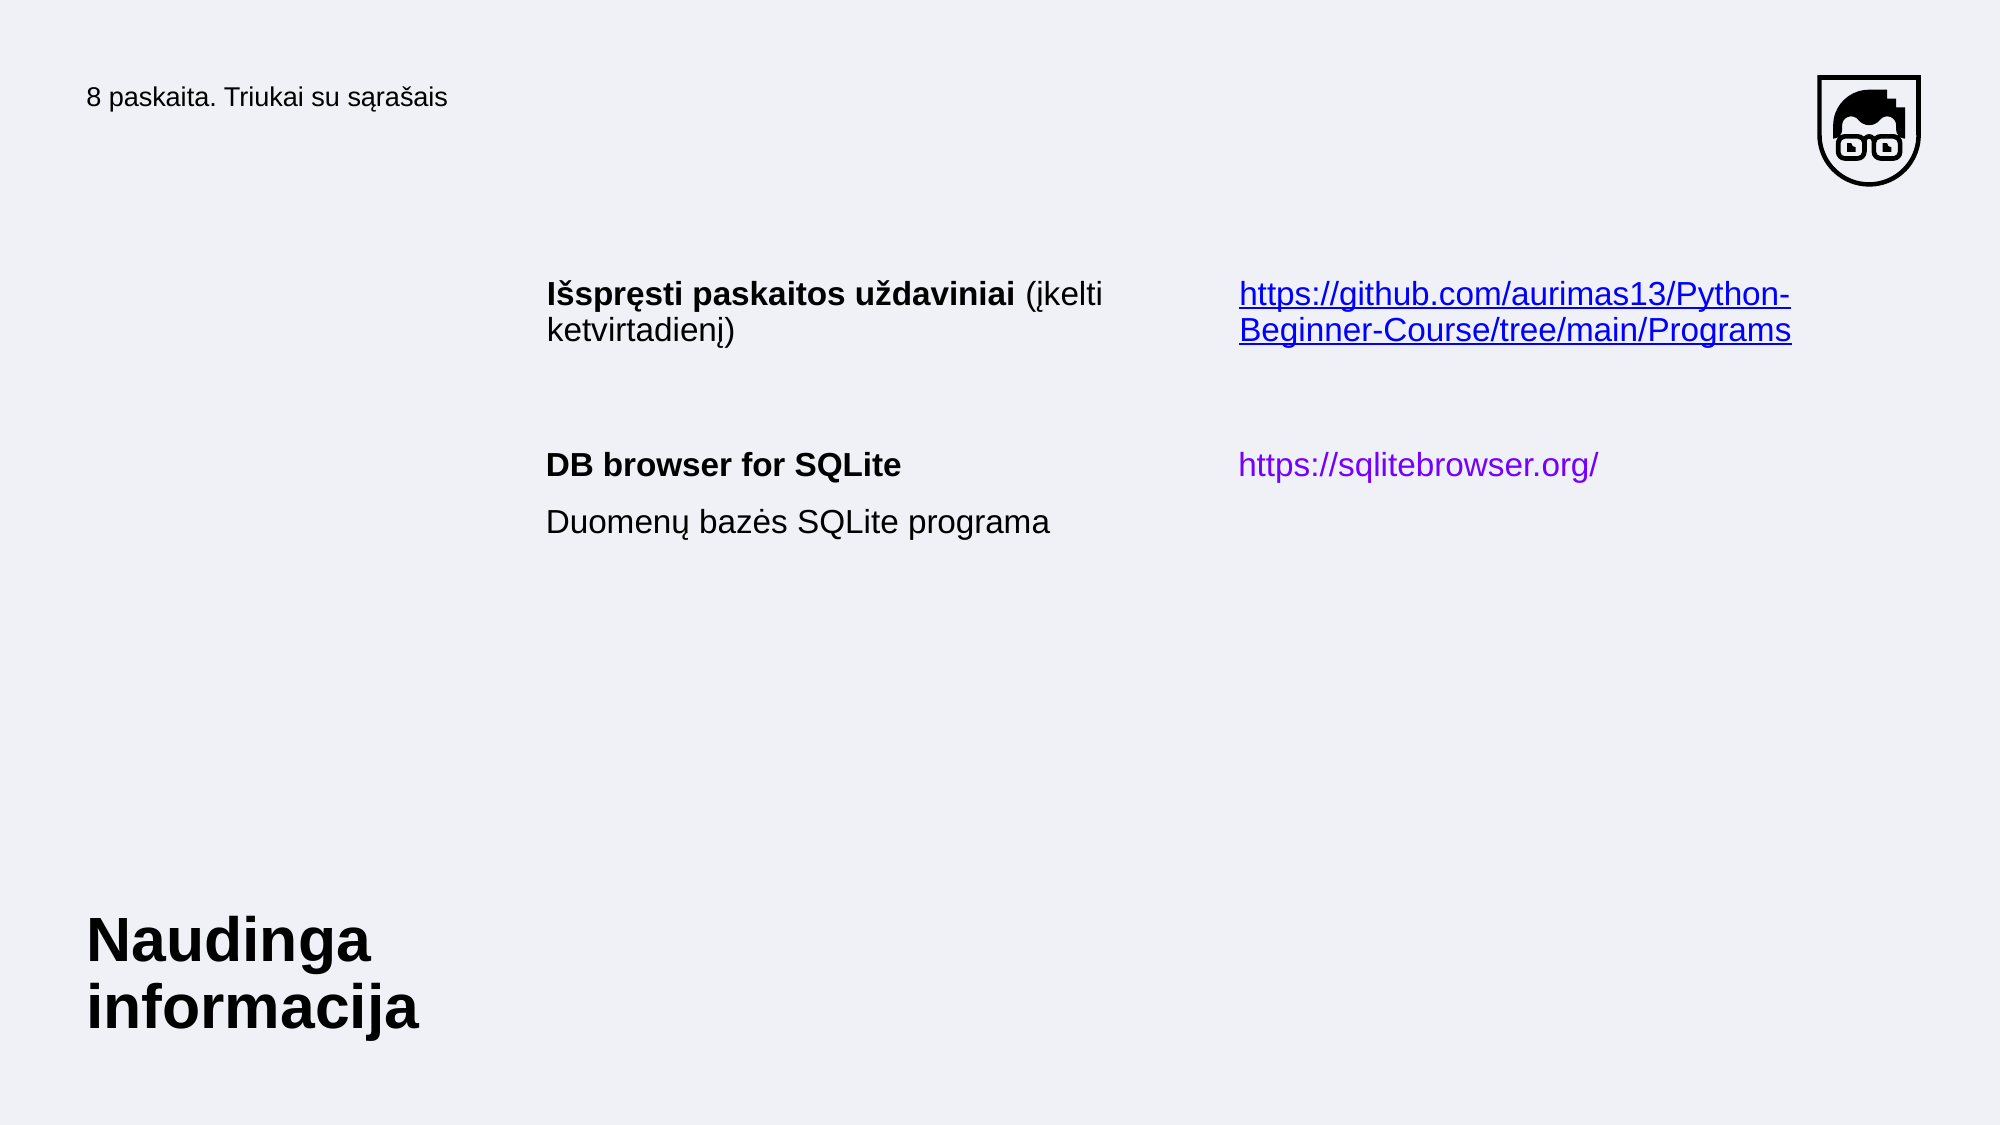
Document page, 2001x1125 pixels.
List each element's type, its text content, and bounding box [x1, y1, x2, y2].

text_box Išspręsti paskaitos uždaviniai (įkelti ketvirtadienį) [539, 269, 1155, 379]
text_box Duomenų bazės SQLite programa [538, 497, 1154, 581]
text_box https://github.com/aurimas13/Python-Beginner-Course/tree/main/Programs [1231, 269, 1907, 399]
text_box Naudinga informacija [78, 825, 464, 1050]
text_box https://sqlitebrowser.org/ [1230, 440, 1922, 570]
text_box DB browser for SQLite [538, 440, 1154, 495]
text_box 8 paskaita. Triukai su sąrašais [78, 75, 1000, 150]
